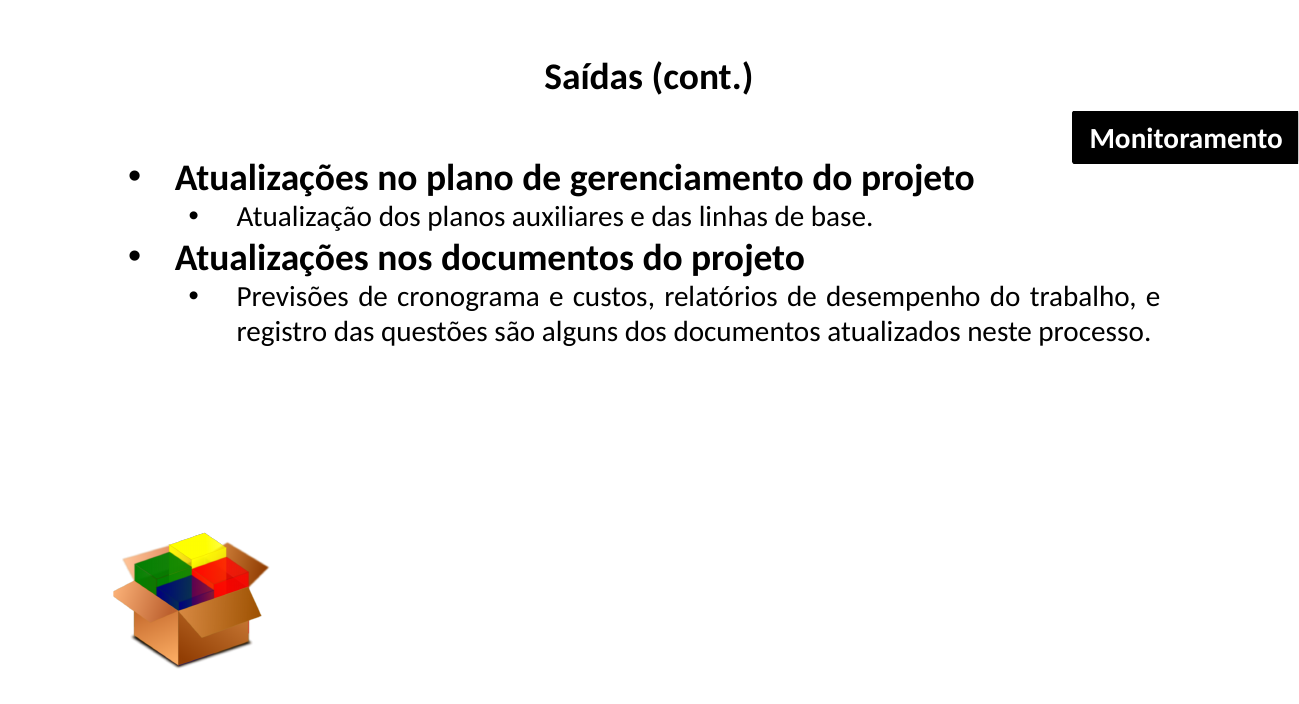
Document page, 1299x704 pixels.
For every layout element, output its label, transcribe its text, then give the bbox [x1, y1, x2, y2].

text_box Atualizações no plano de gerenciamento do projeto Atualização dos planos auxiliares e das linhas de base. Atualizações nos documentos do projeto Previsões de cronograma e custos, relatórios de desempenho do trabalho, e registro das questões são alguns dos documentos atualizados neste processo. [113, 145, 1177, 358]
picture [112, 520, 273, 672]
text_box Saídas (cont.) [0, 44, 1299, 106]
text_box Monitoramento [1074, 112, 1299, 162]
